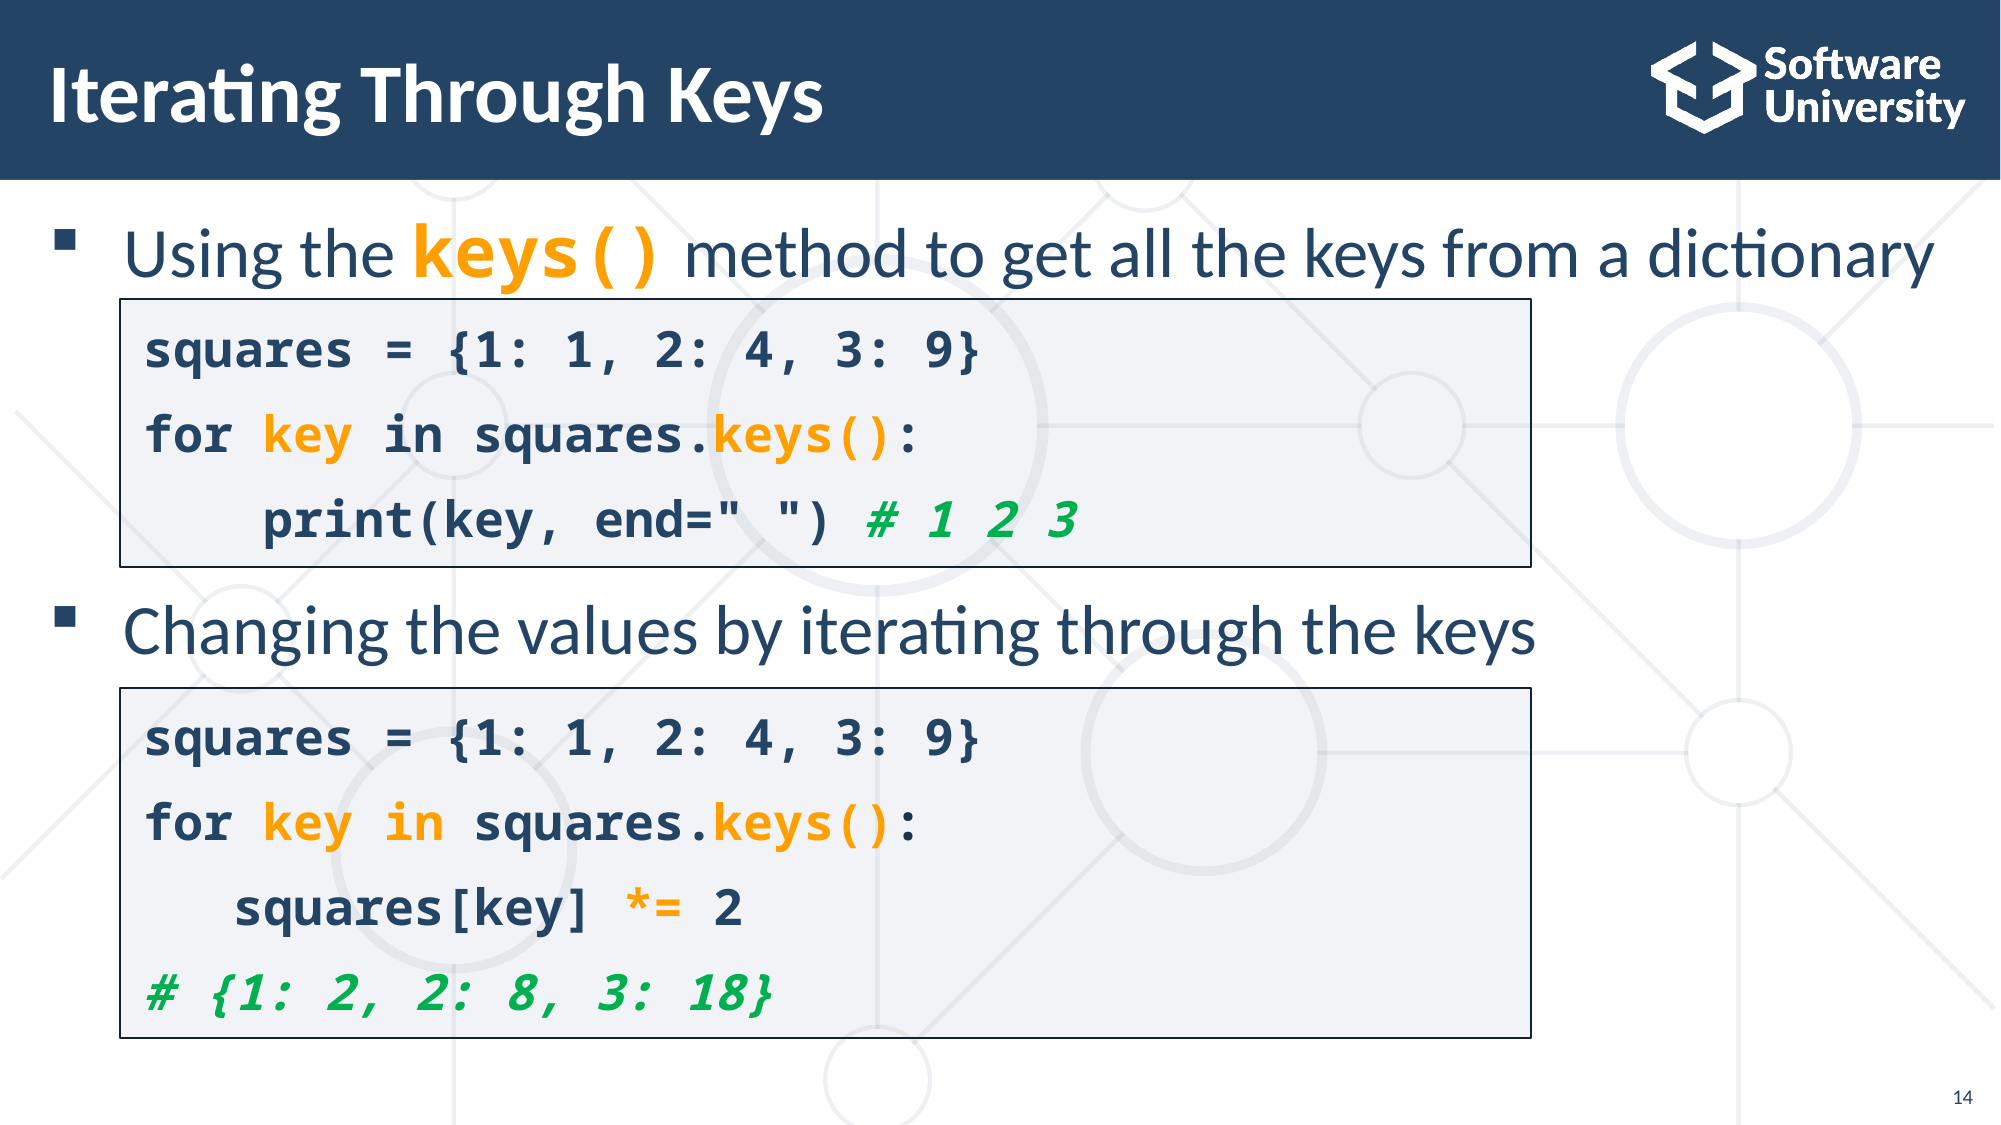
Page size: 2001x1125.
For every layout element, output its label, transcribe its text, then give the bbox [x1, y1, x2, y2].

title Iterating Through Keys [31, 16, 1625, 162]
picture [1651, 41, 1966, 134]
text_box 14 [1927, 1067, 1989, 1117]
list Using the keys() method to get all the keys from a dictionary Changing the values by iterating through the keys [31, 196, 1969, 1109]
text_box squares = {1: 1, 2: 4, 3: 9} for key in squares.keys(): squares[key] *= 2 # {1: 2, 2: 8, 3: 18} [120, 687, 1532, 1039]
list squares = {1: 1, 2: 4, 3: 9} for key in squares.keys(): print(key, end=" ") # 1 2 3 [119, 298, 1532, 568]
